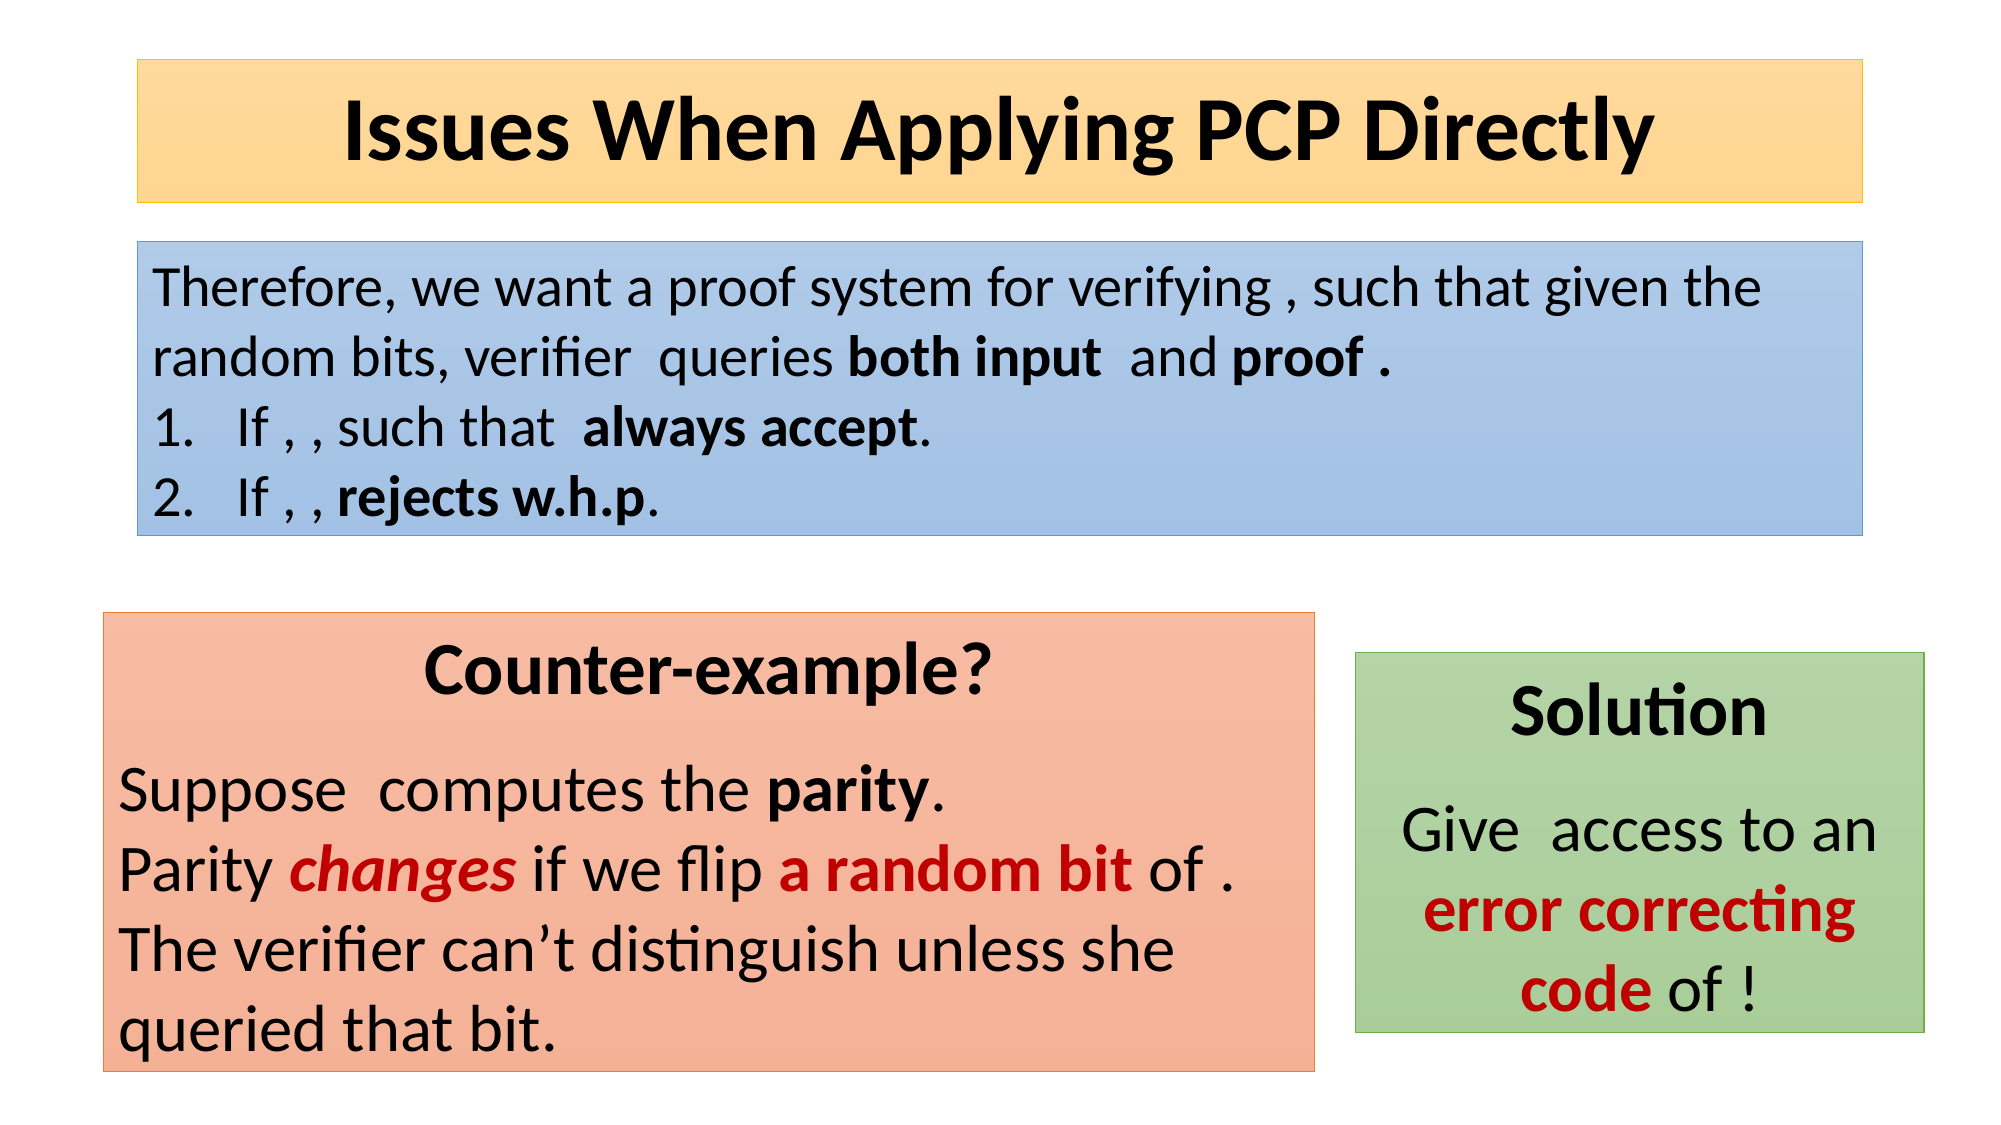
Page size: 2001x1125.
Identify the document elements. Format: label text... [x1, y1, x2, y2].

title Issues When Applying PCP Directly [137, 59, 1863, 203]
